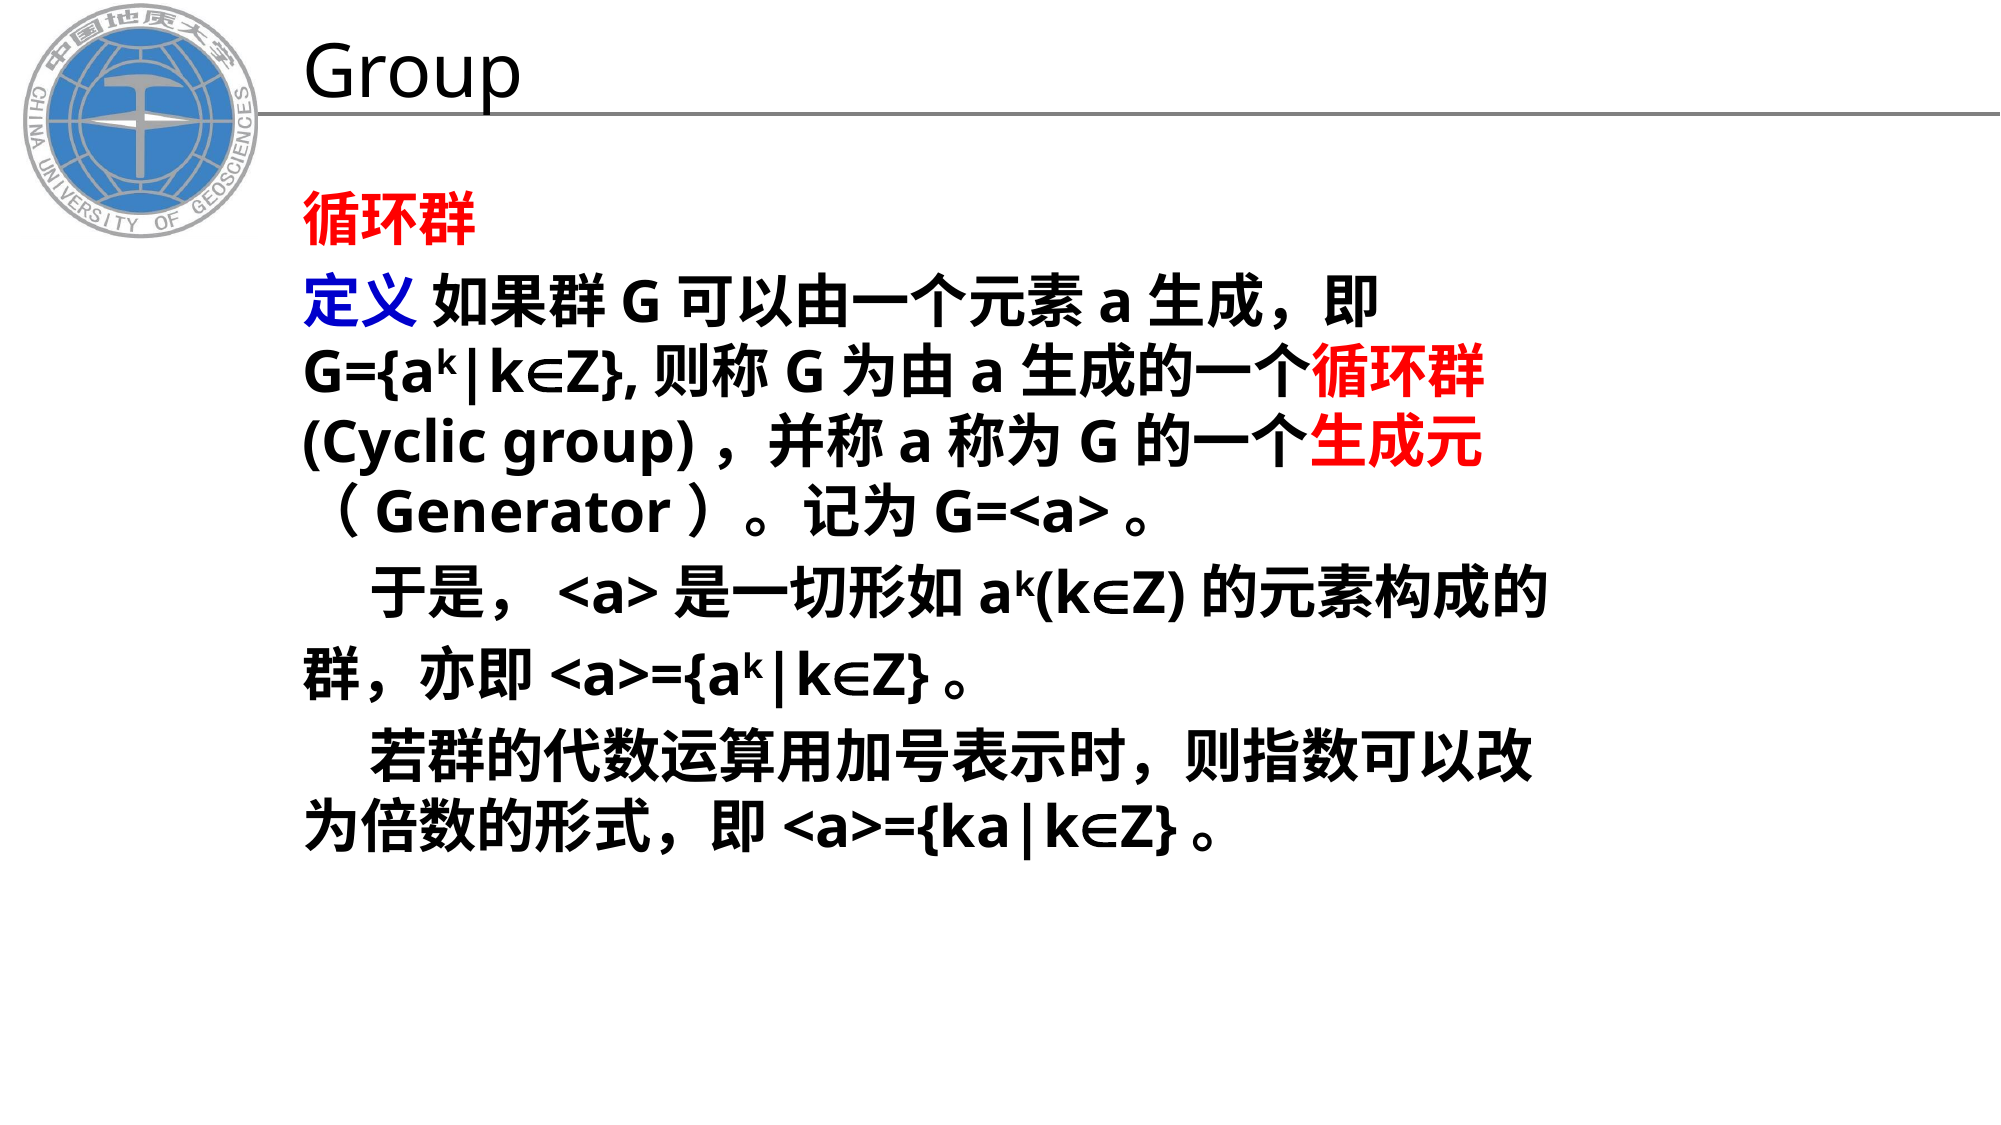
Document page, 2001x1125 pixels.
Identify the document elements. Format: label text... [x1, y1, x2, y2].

text_box Group [287, 15, 1233, 174]
text_box 循环群 定义 如果群G可以由一个元素a生成，即 G={ak|kZ},则称G为由a生成的一个循环群(Cyclic group)，并称a称为G的一个生成元（Generator）。记为G=<a>。 于是，<a>是一切形如ak(kZ)的元素构成的 群，亦即<a>={ak|kZ}。 若群的代数运算用加号表示时，则指数可以改为倍数的形式，即<a>={ka|kZ}。 [287, 174, 1575, 1049]
picture [21, 3, 258, 239]
